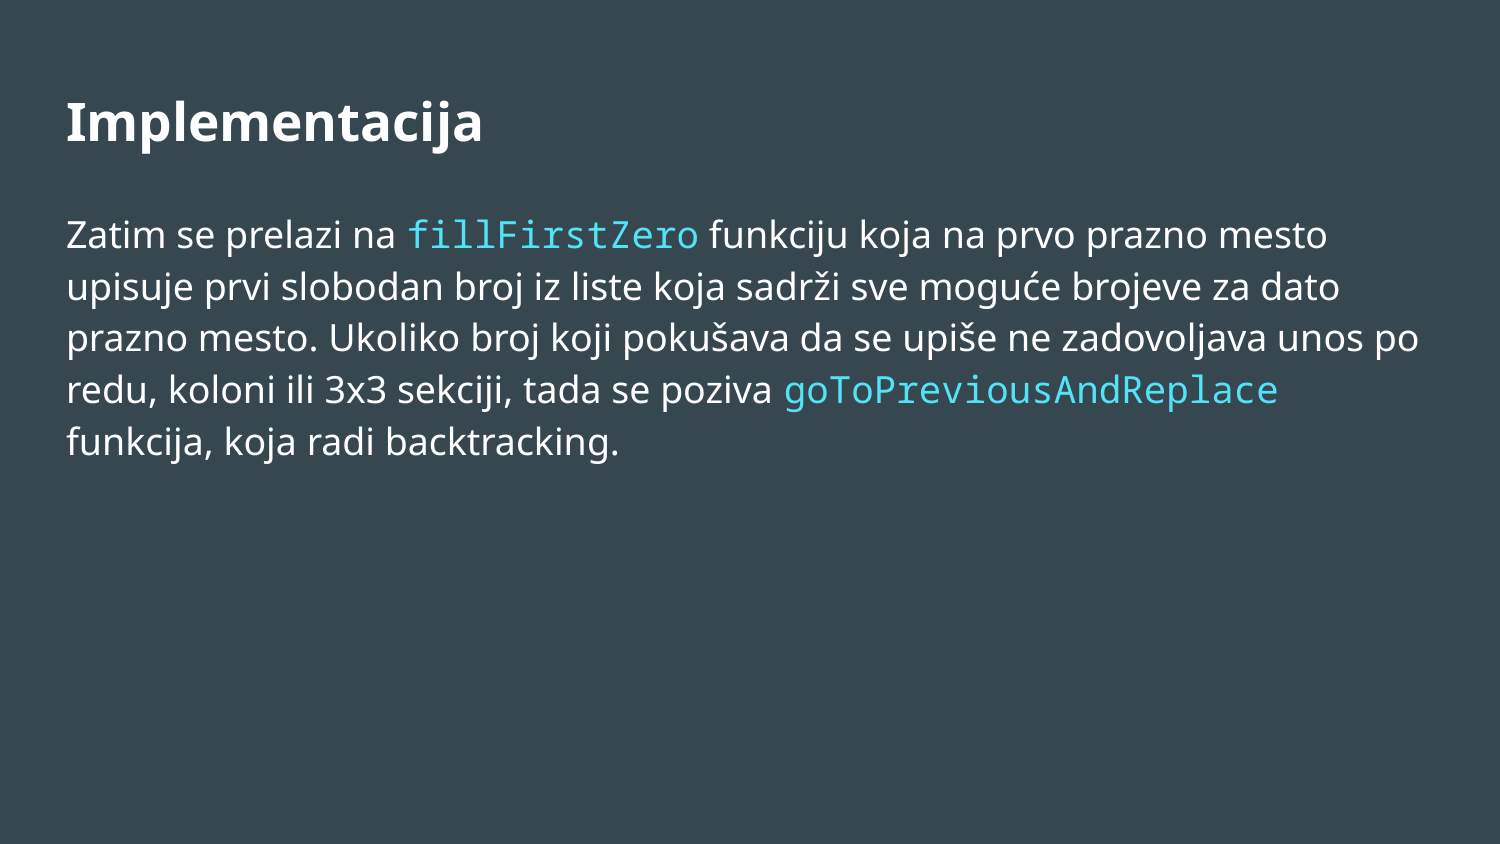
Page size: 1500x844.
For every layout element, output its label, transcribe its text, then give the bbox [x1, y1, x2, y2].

title Implementacija [51, 72, 1449, 167]
list Zatim se prelazi na fillFirstZero funkciju koja na prvo prazno mesto upisuje prvi slobodan broj iz liste koja sadrži sve moguće brojeve za dato prazno mesto. Ukoliko broj koji pokušava da se upiše ne zadovoljava unos po redu, koloni ili 3x3 sekciji, tada se poziva goToPreviousAndReplace funkcija, koja radi backtracking. [51, 189, 1449, 750]
